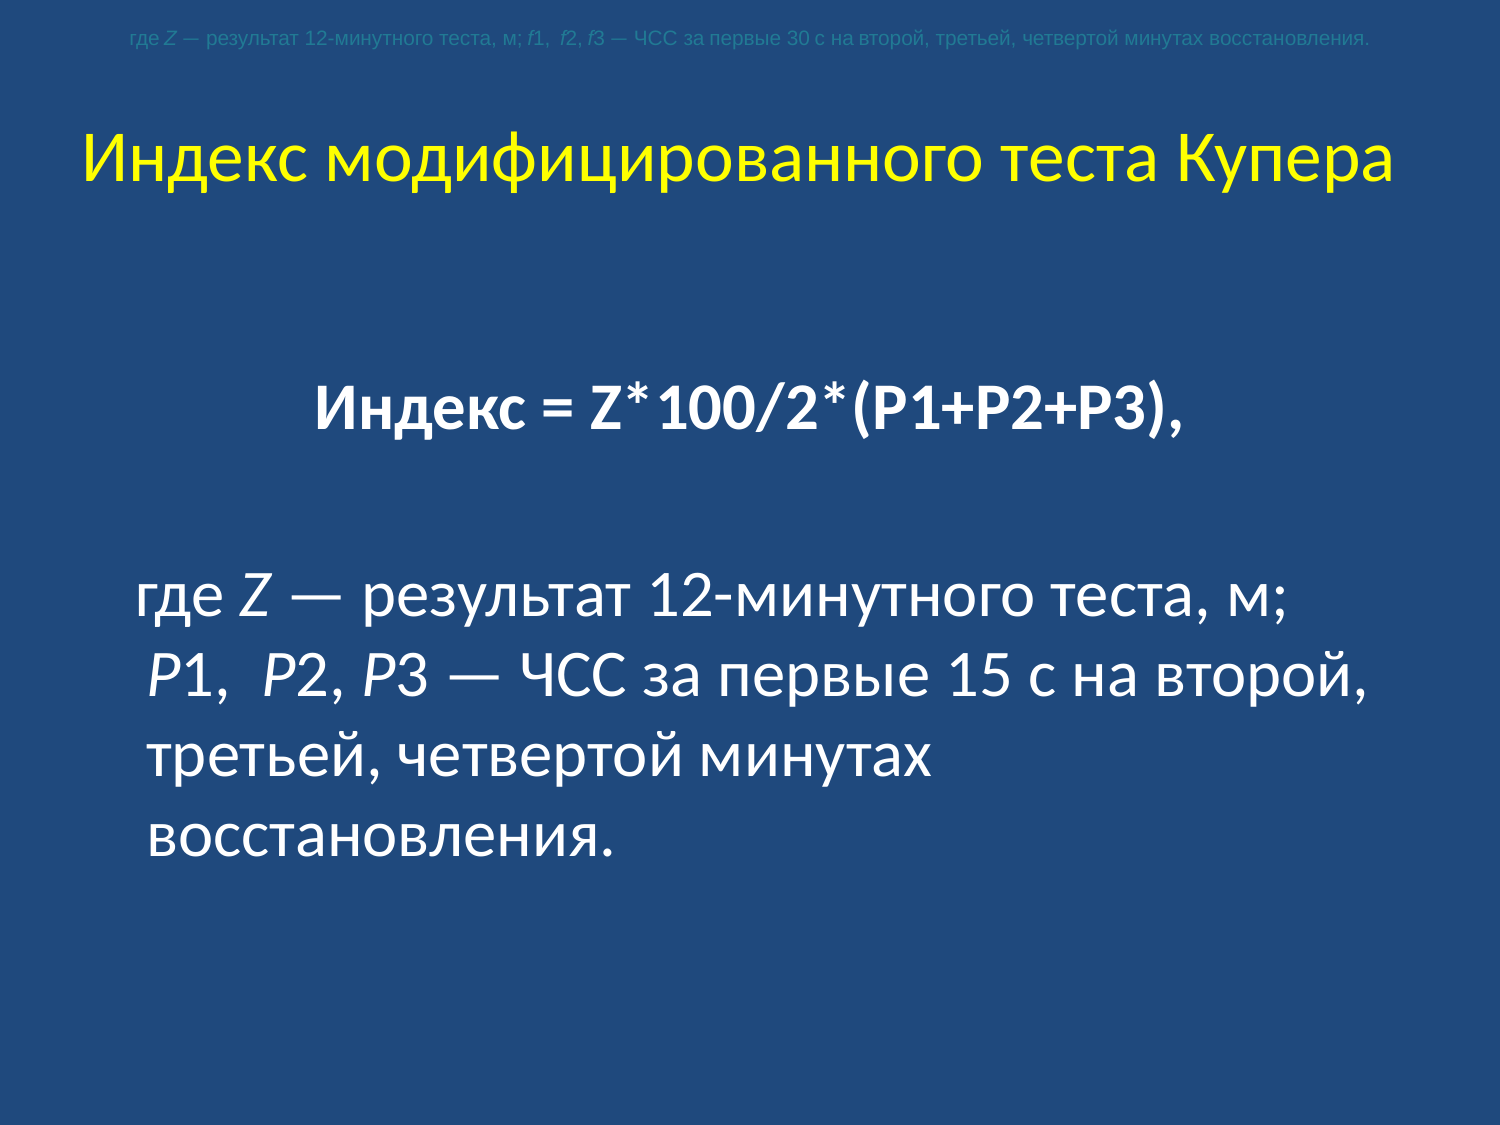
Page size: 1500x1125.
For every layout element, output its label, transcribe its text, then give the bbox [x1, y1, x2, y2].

list Индекс = Z*100/2*(Р1+Р2+Р3), где Z — результат 12-минутного теста, м; Р1, Р2, Р3 — ЧСС за первые 15 с на второй, третьей, четвертой минутах восстановления. [75, 262, 1425, 1005]
title Индекс модифицированного теста Купера [58, 58, 1421, 247]
text_box где Z — результат 12-минутного теста, м; f1, f2, f3 — ЧСС за первые 30 с на второй, третьей, четвертой минутах восстановления. [114, 17, 1386, 58]
